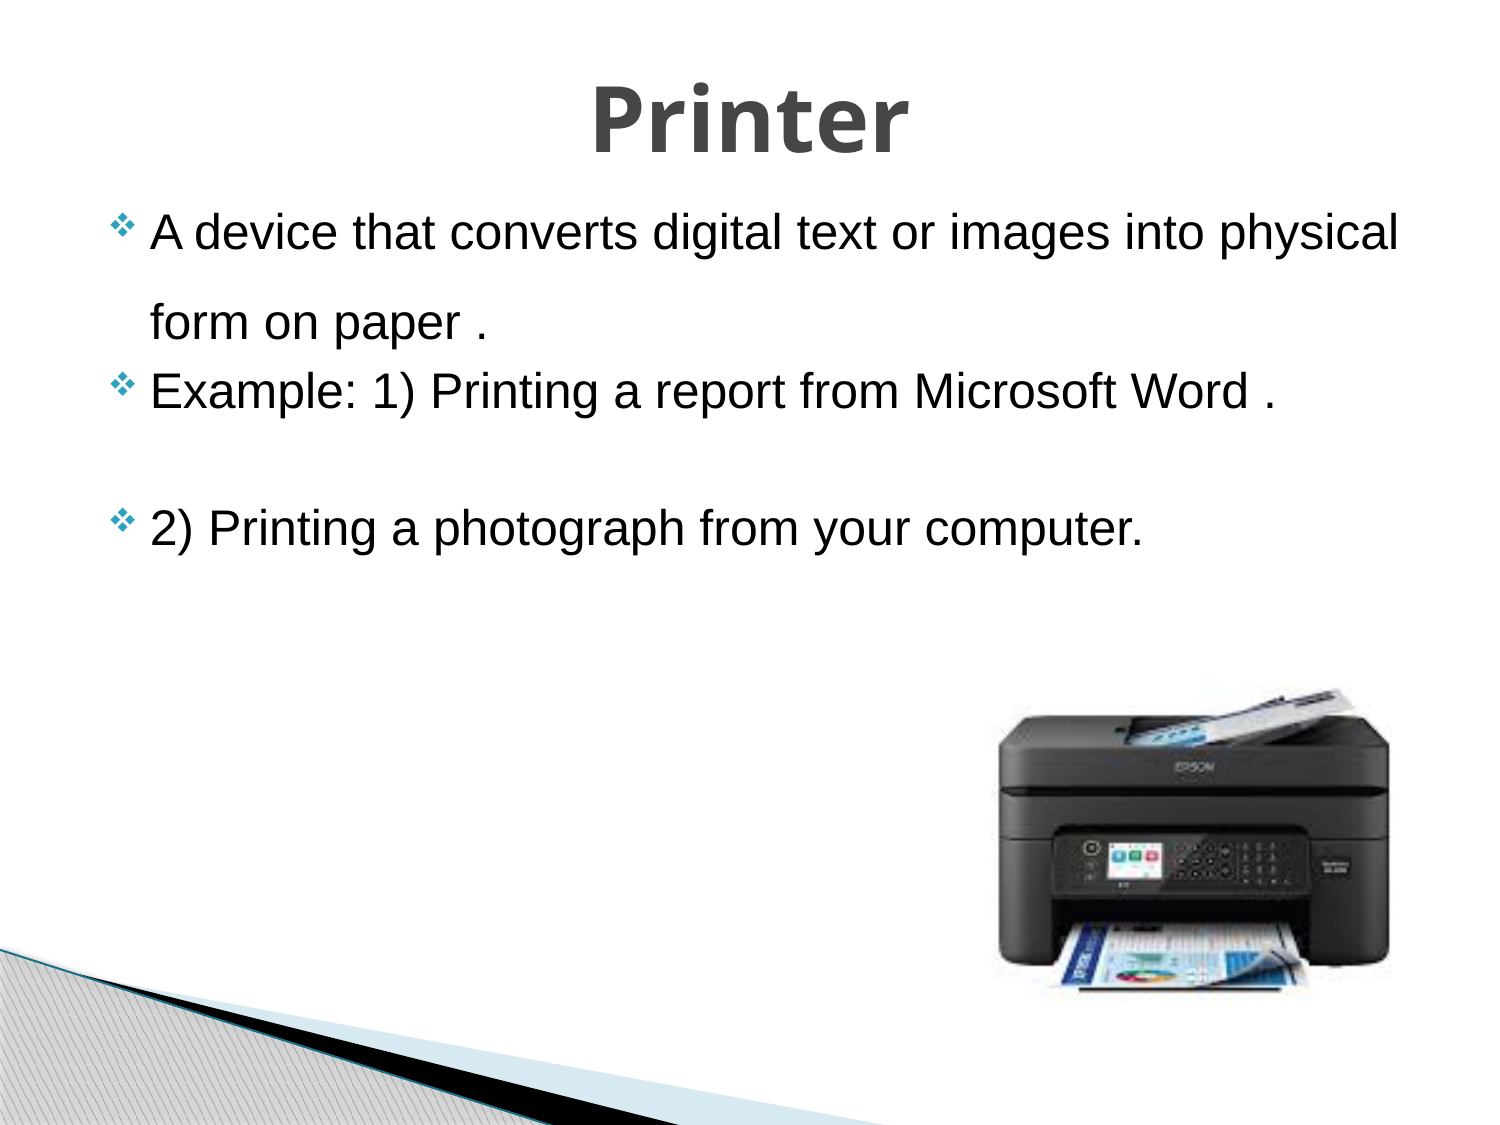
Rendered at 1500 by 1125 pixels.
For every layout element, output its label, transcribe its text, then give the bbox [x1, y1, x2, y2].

list A device that converts digital text or images into physical form on paper . Example: 1) Printing a report from Microsoft Word . 2) Printing a photograph from your computer. [75, 233, 1425, 986]
title Printer [75, 0, 1425, 233]
picture [911, 568, 1476, 1122]
